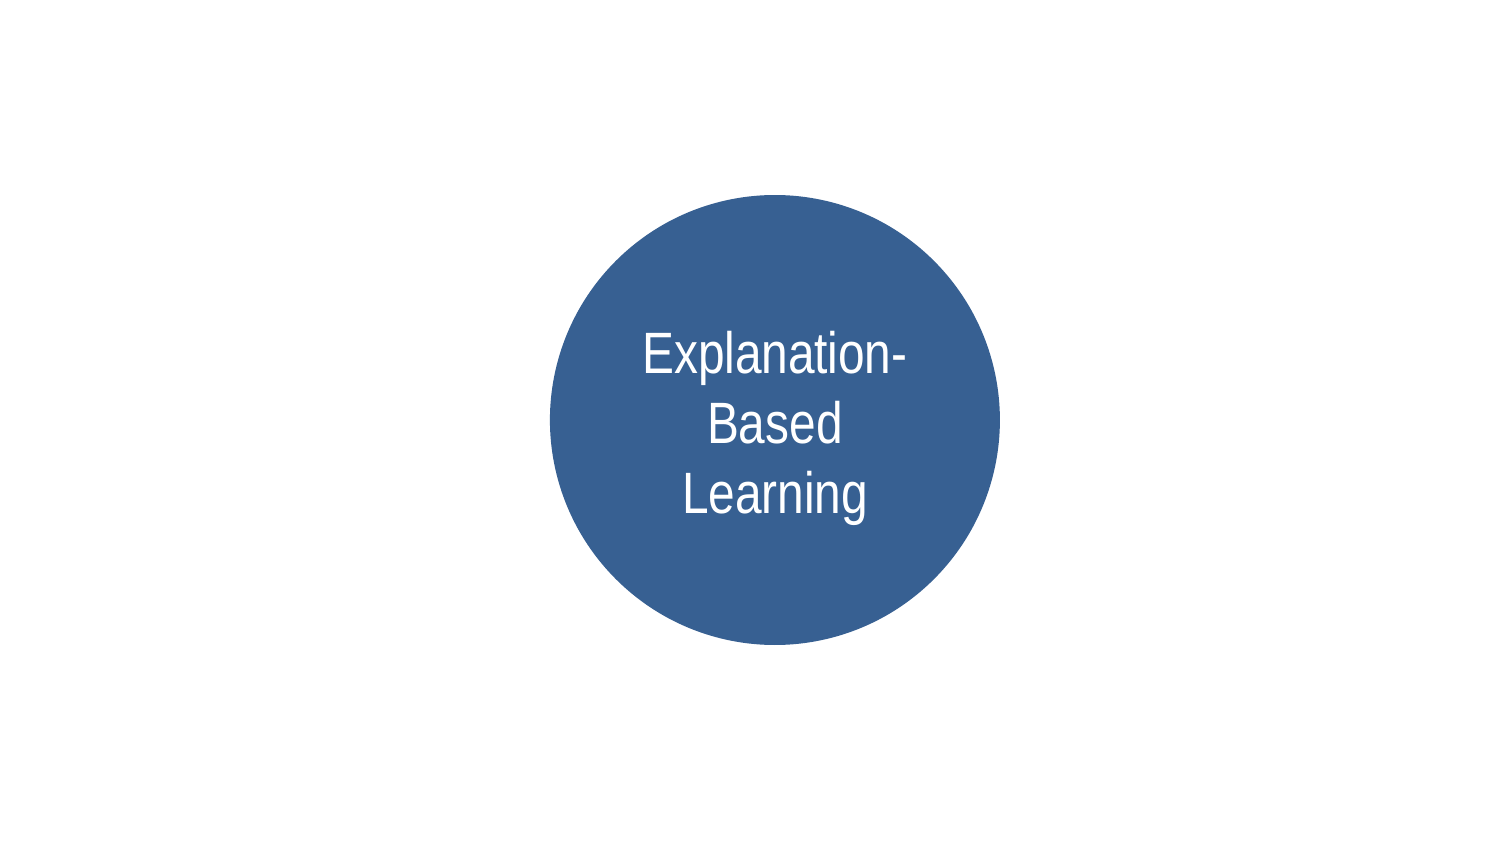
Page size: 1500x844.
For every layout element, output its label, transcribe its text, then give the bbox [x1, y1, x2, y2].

text_box Explanation-Based Learning [547, 192, 1003, 648]
